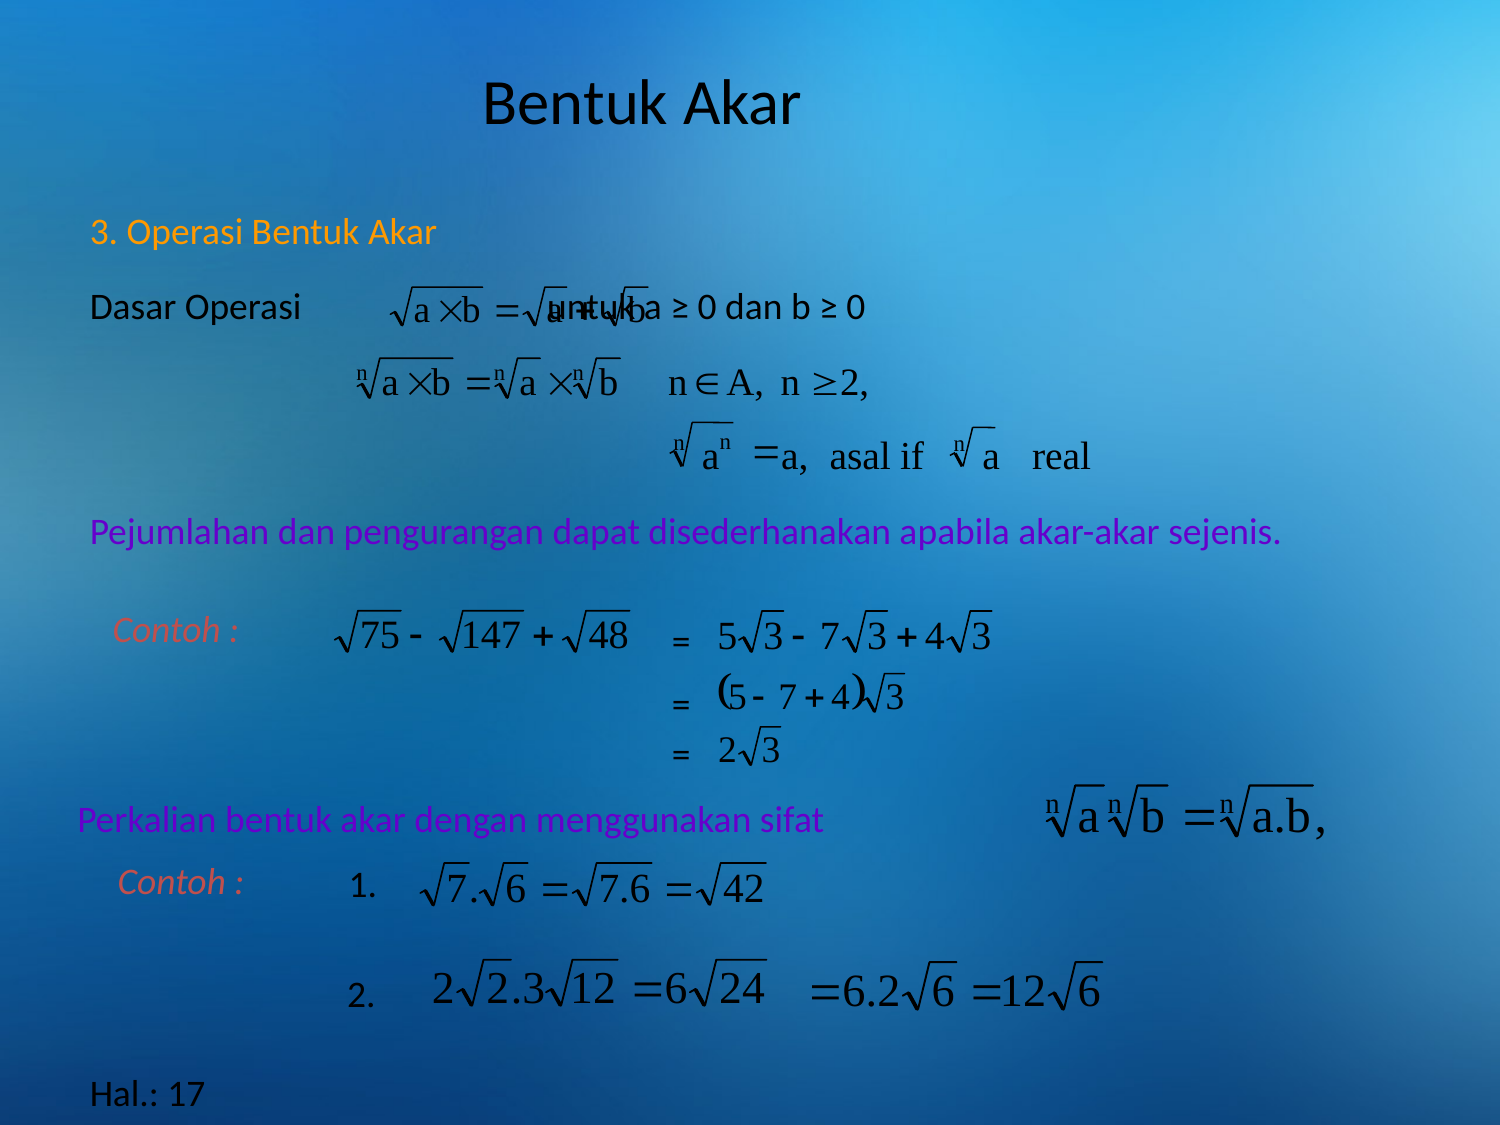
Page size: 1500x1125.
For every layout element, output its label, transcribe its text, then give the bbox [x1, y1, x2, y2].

slide_number Hal.: 17 [75, 1061, 425, 1115]
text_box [712, 602, 1001, 663]
text_box = [657, 672, 706, 722]
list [326, 601, 640, 663]
title Bentuk Akar [75, 52, 1225, 145]
text_box Perkalian bentuk akar dengan menggunakan sifat [62, 787, 1013, 848]
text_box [424, 949, 776, 1015]
picture [0, 0, 1500, 1125]
text_box 3. Operasi Bentuk Akar [75, 199, 453, 260]
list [349, 349, 876, 412]
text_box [662, 412, 1100, 483]
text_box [412, 853, 776, 917]
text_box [799, 952, 1113, 1023]
text_box Dasar Operasi untuk a ≥ 0 dan b ≥ 0 [75, 274, 1225, 335]
text_box = [657, 609, 706, 670]
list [383, 278, 656, 336]
text_box 2. [332, 962, 391, 1023]
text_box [712, 718, 788, 776]
text_box Pejumlahan dan pengurangan dapat disederhanakan apabila akar-akar sejenis. [75, 499, 1453, 560]
text_box Contoh : [102, 849, 260, 910]
text_box = [657, 722, 706, 783]
text_box 1. [333, 852, 392, 913]
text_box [1037, 774, 1334, 854]
text_box Contoh : [97, 597, 255, 658]
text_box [712, 665, 913, 726]
